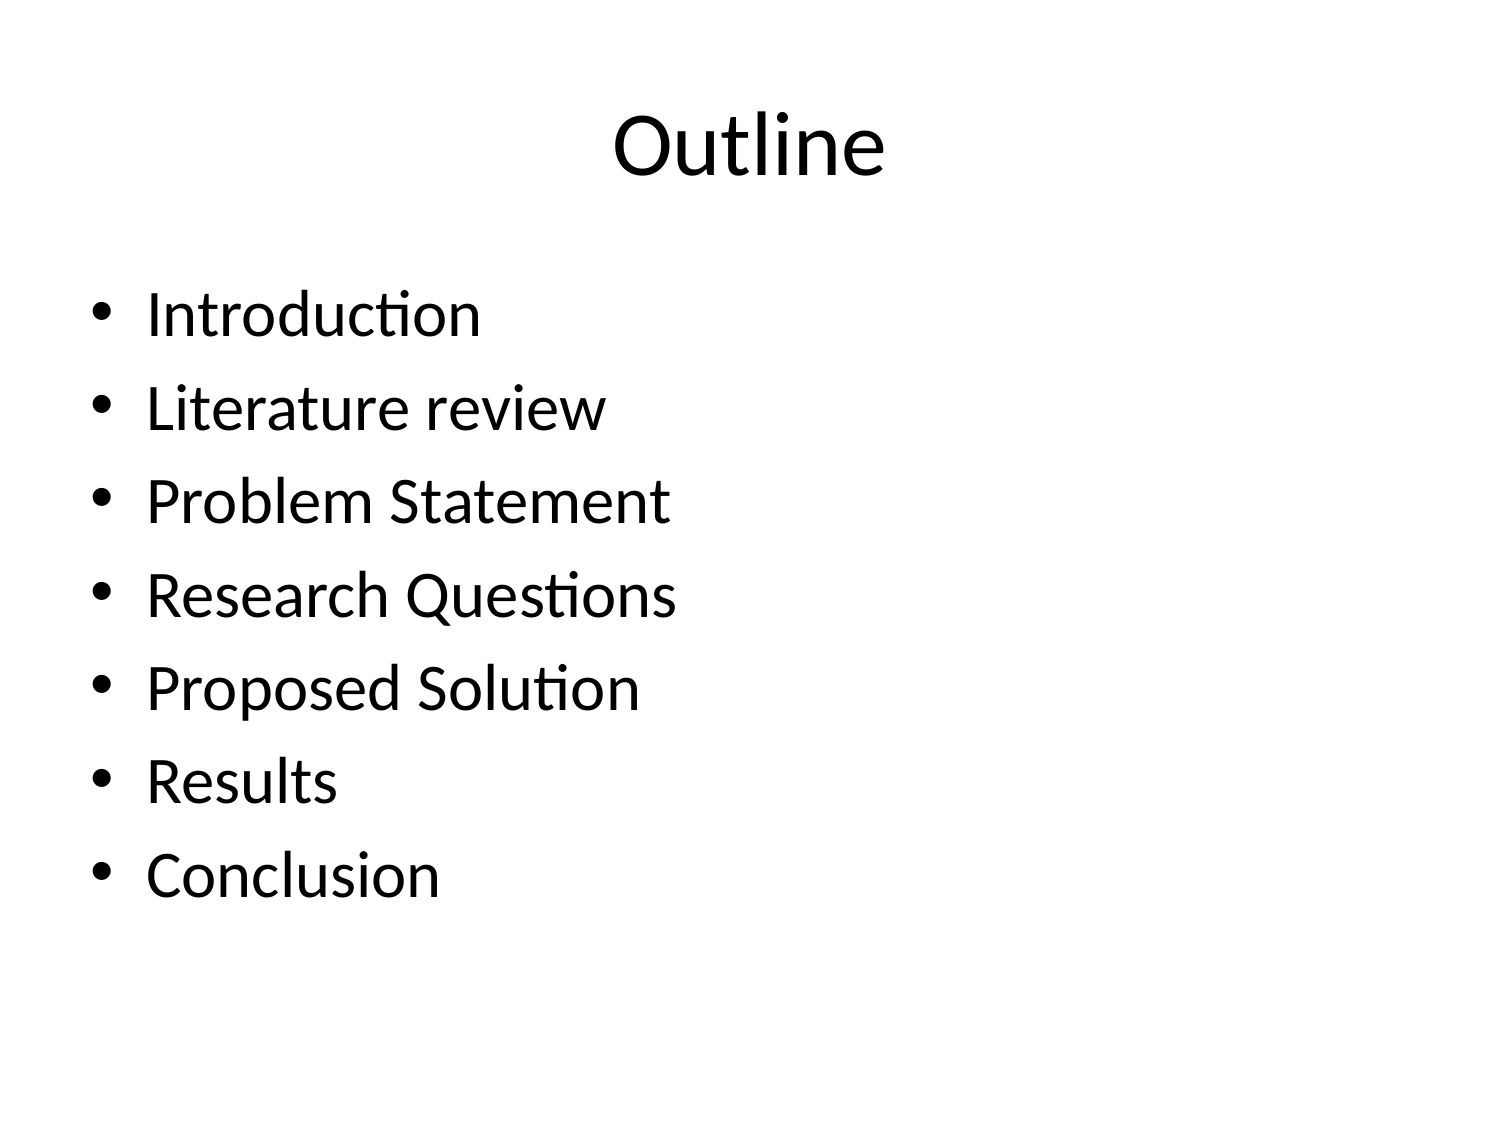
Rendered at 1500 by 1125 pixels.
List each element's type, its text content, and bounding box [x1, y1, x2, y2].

list Introduction Literature review Problem Statement Research Questions Proposed Solution Results Conclusion [75, 262, 1425, 1005]
title Outline [75, 45, 1425, 233]
